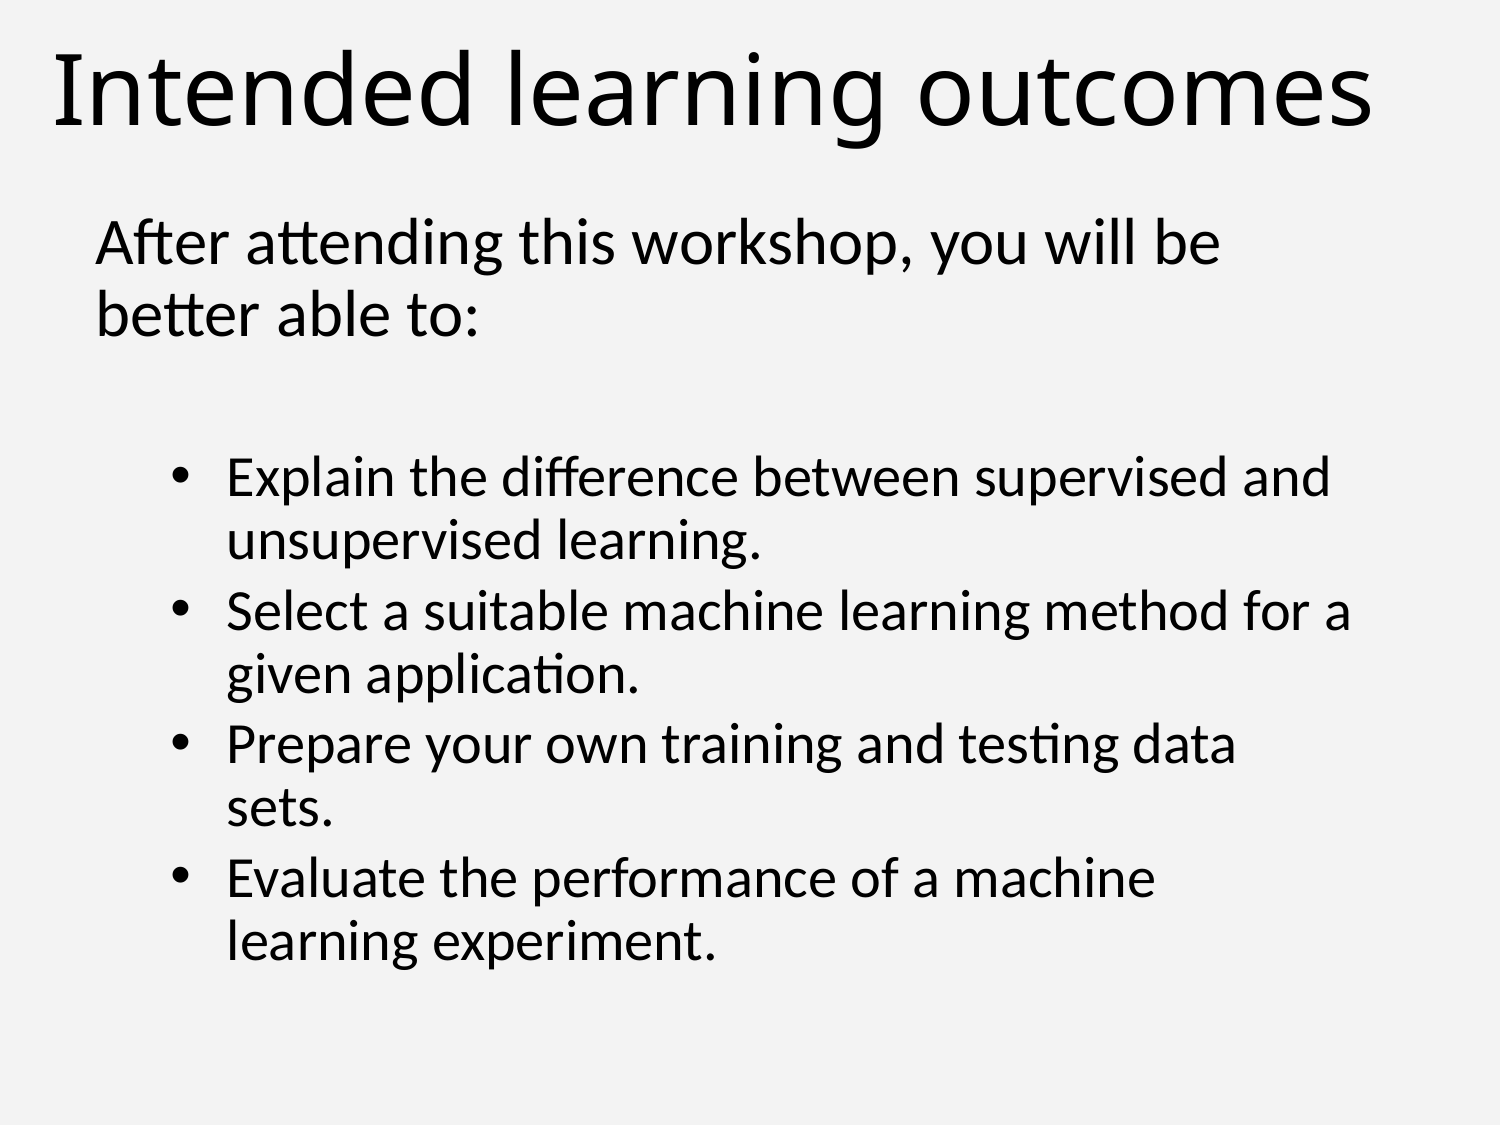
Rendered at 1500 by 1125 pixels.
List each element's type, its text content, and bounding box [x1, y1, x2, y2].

title Intended learning outcomes [37, 32, 1414, 183]
subtitle After attending this workshop, you will be better able to: Explain the difference between supervised and unsupervised learning. Select a suitable machine learning method for a given application. Prepare your own training and testing data sets. Evaluate the performance of a machine learning experiment. [80, 199, 1371, 1023]
